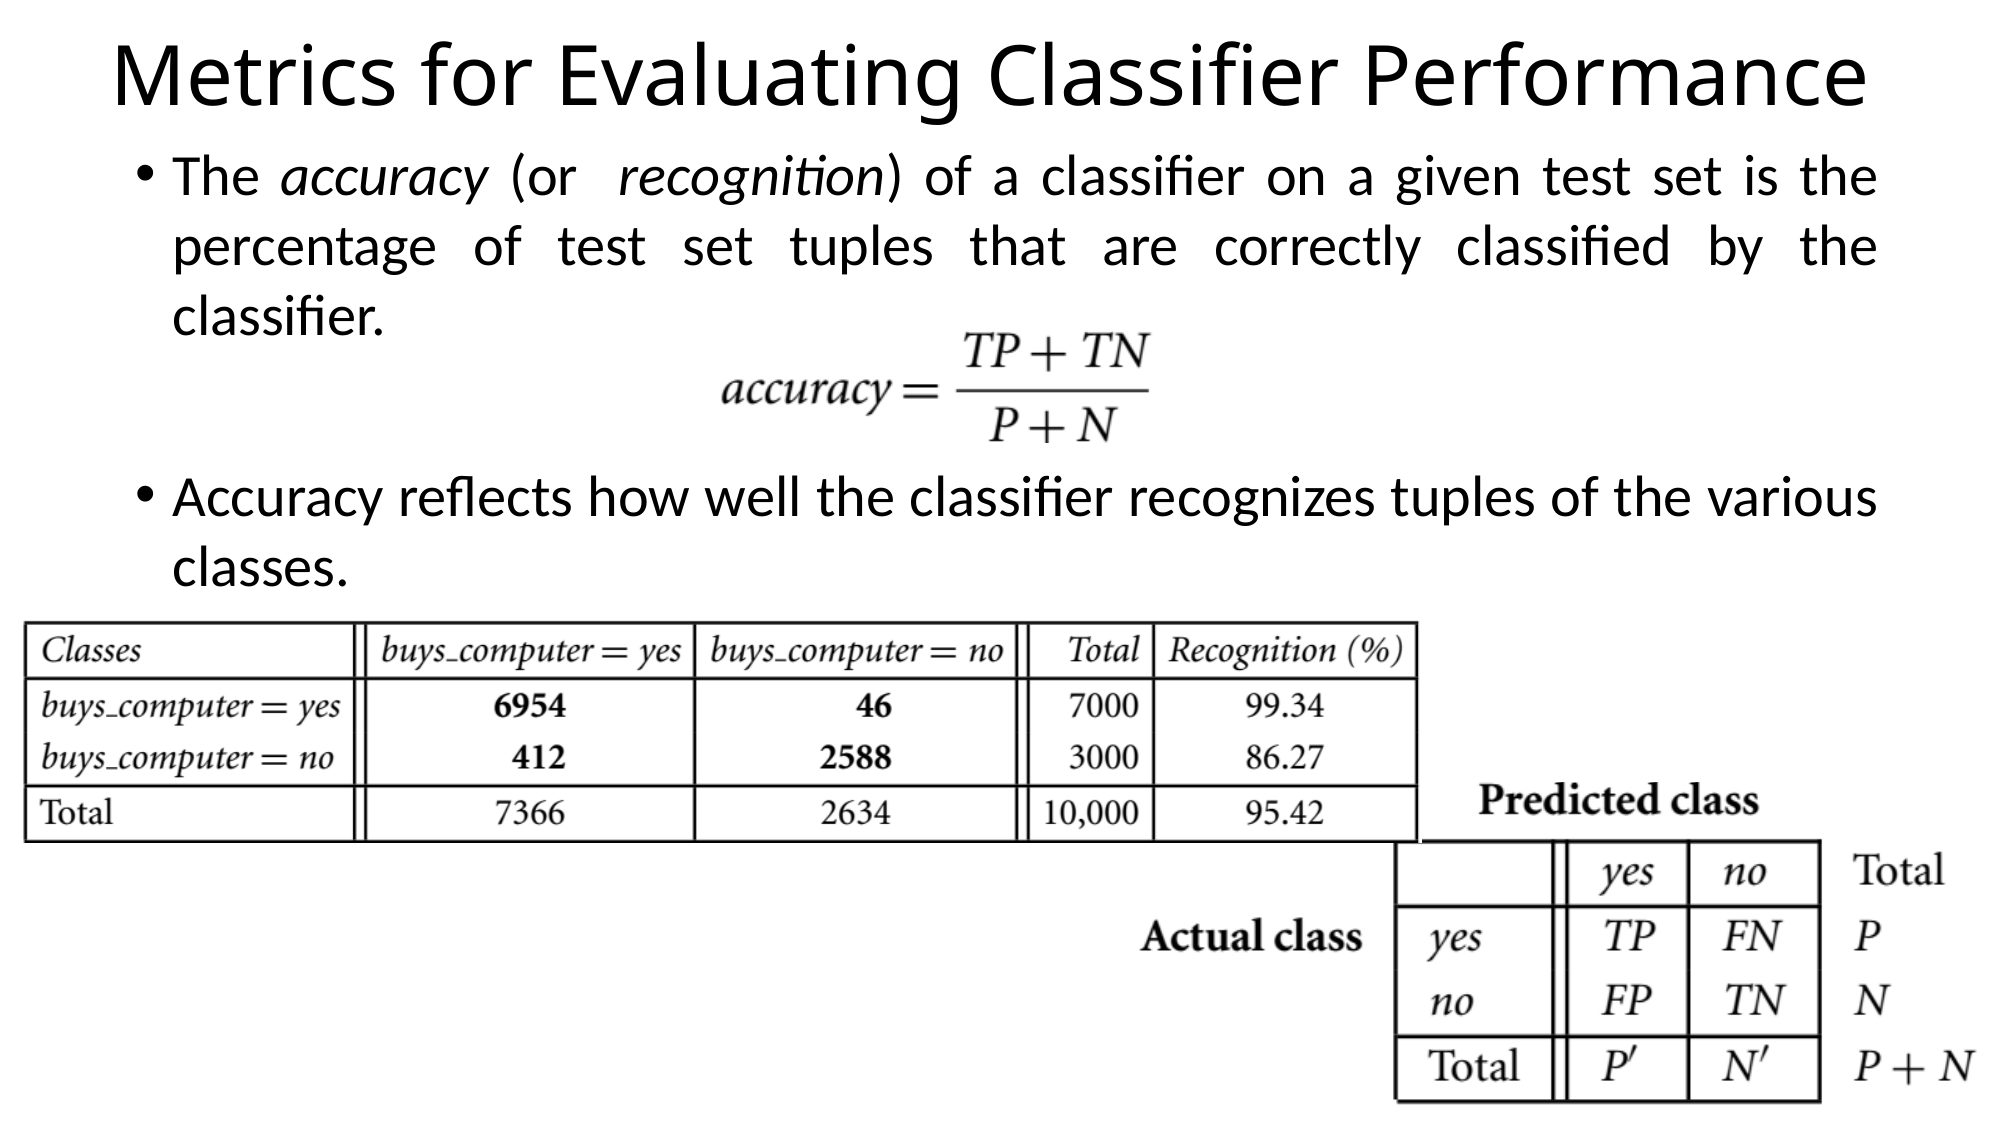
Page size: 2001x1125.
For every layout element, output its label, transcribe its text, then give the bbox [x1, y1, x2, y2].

list The accuracy (or recognition) of a classifier on a given test set is the percentage of test set tuples that are correctly classified by the classifier. Accuracy reflects how well the classifier recognizes tuples of the various classes. [120, 129, 1895, 769]
title Metrics for Evaluating Classifier Performance [16, 19, 1965, 138]
picture [16, 611, 1980, 1106]
picture [719, 325, 1157, 443]
